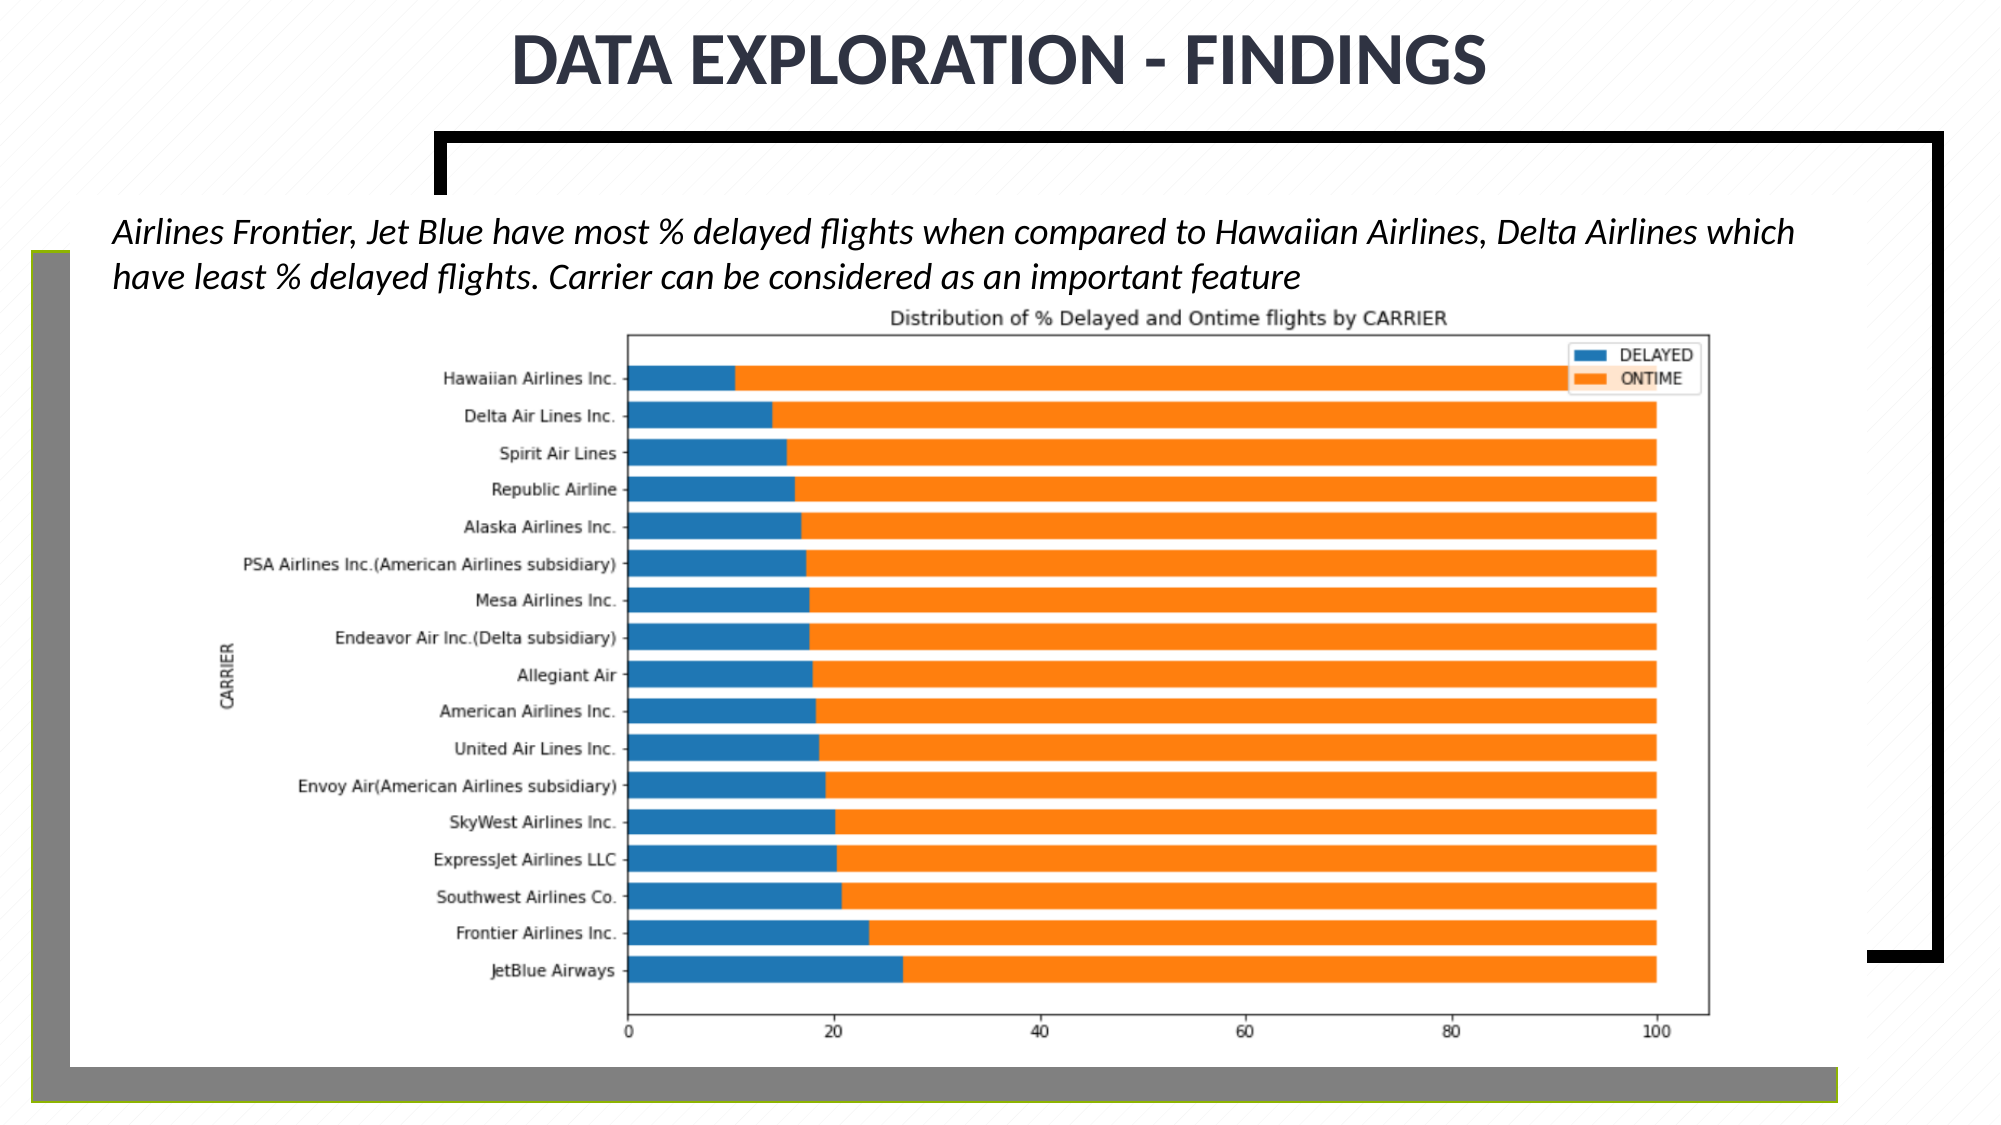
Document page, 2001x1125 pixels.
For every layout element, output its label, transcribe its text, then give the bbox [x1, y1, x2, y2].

text_box Is there any impact due to flight delays? Flight delays not only cause inconvenience to passengers, but also cost the carriers billions of dollars. Flight delays can be caused due to bad weather conditions, airport congestion, airspace congestion, maintenance or security issues. These delays tarnish airlines on-time reputation, often resulting in loss of demand by passengers. Looking at statistics compiled by the Bureau of Transport Statistics, the extreme weather causes only 5% delay of total delay minutes whereas the biggest contributors to delay have consistently been late arrival of aircraft and air carrier delay. In the light of the above statistics there is a need for an intelligent and automated prediction system that can predict possible airline delays. If we can model these delays accurately, we can account for most of the delayed flights per year. [70, 195, 1867, 1067]
text_box [31, 250, 1838, 1103]
text_box [439, 136, 1939, 957]
title Data exploration - Findings [0, 10, 2000, 110]
picture [169, 298, 1768, 1056]
text_box Airlines Frontier, Jet Blue have most % delayed flights when compared to Hawaiian Airlines, Delta Airlines which have least % delayed flights. Carrier can be considered as an important feature [97, 199, 1866, 305]
